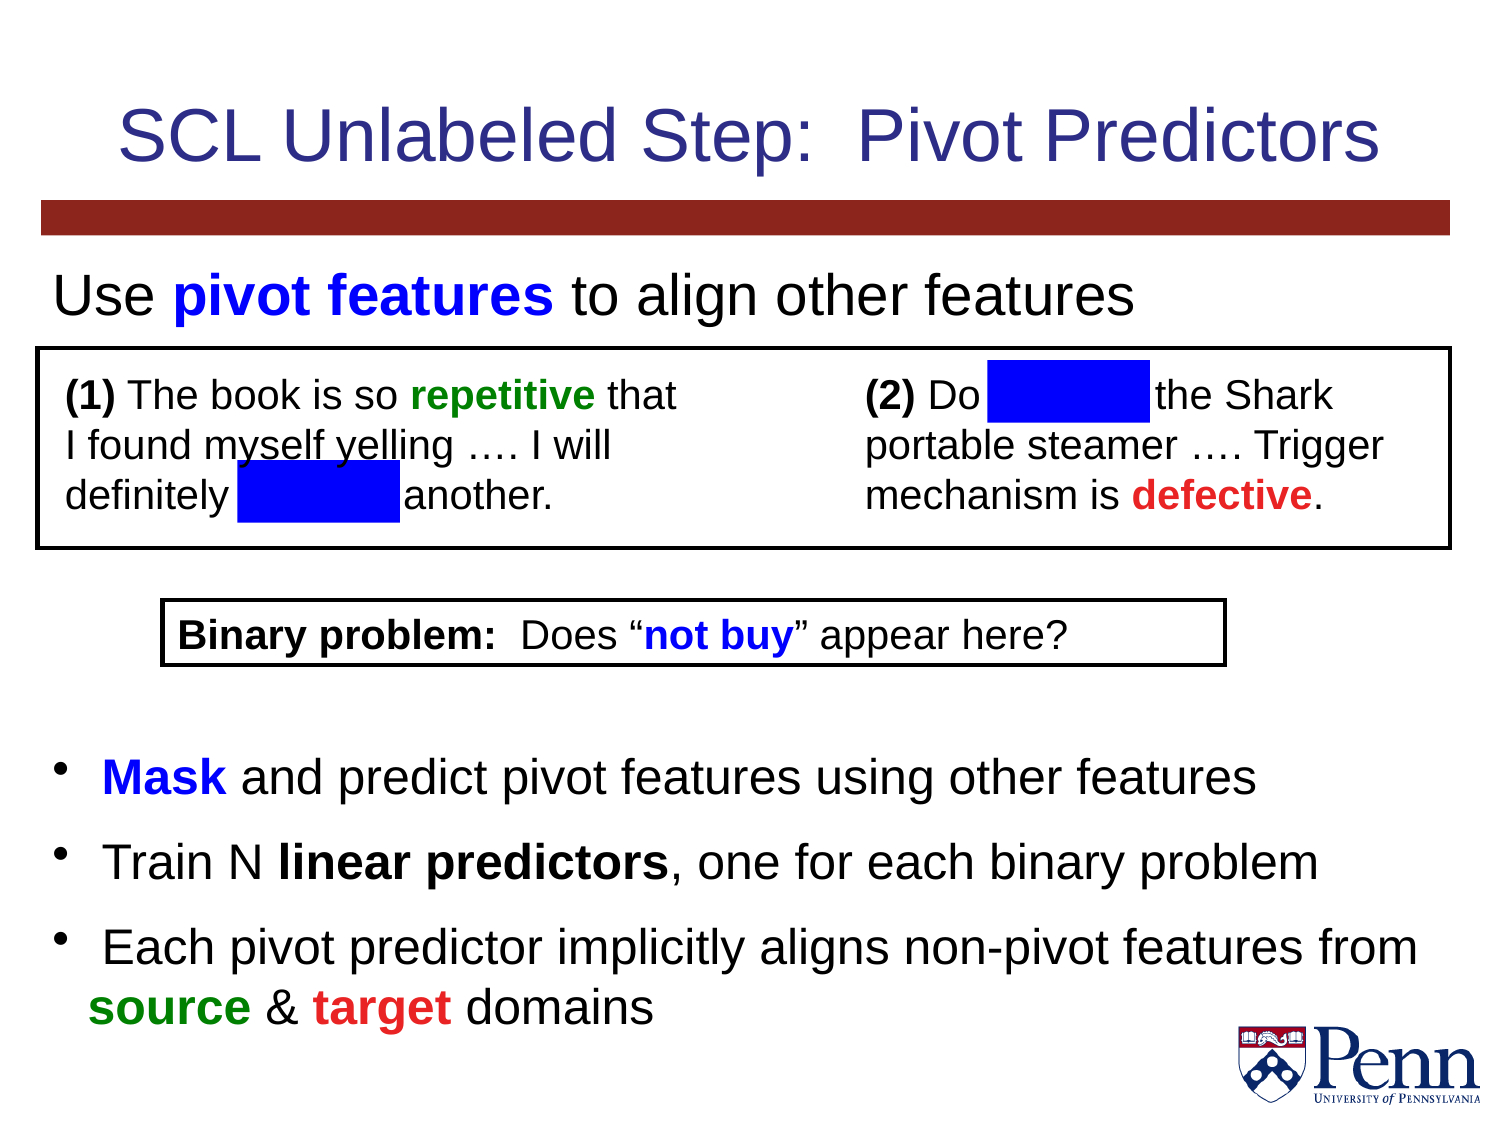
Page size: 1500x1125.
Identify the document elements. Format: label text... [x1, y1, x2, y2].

title SCL Unlabeled Step: Pivot Predictors [74, 37, 1426, 226]
text_box (2) Do not buy the Shark portable steamer …. Trigger mechanism is defective. [849, 360, 1500, 525]
picture [1237, 1024, 1480, 1105]
text_box Binary problem: Does “not buy” appear here? [162, 600, 1225, 665]
text_box Use pivot features to align other features [37, 249, 1388, 335]
text_box [37, 347, 1450, 548]
text_box (1) The book is so repetitive that I found myself yelling …. I will definitely not buy another. [49, 360, 713, 525]
text_box Mask and predict pivot features using other features Train N linear predictors, one for each binary problem Each pivot predictor implicitly aligns non-pivot features from source & target domains [37, 737, 1450, 1043]
